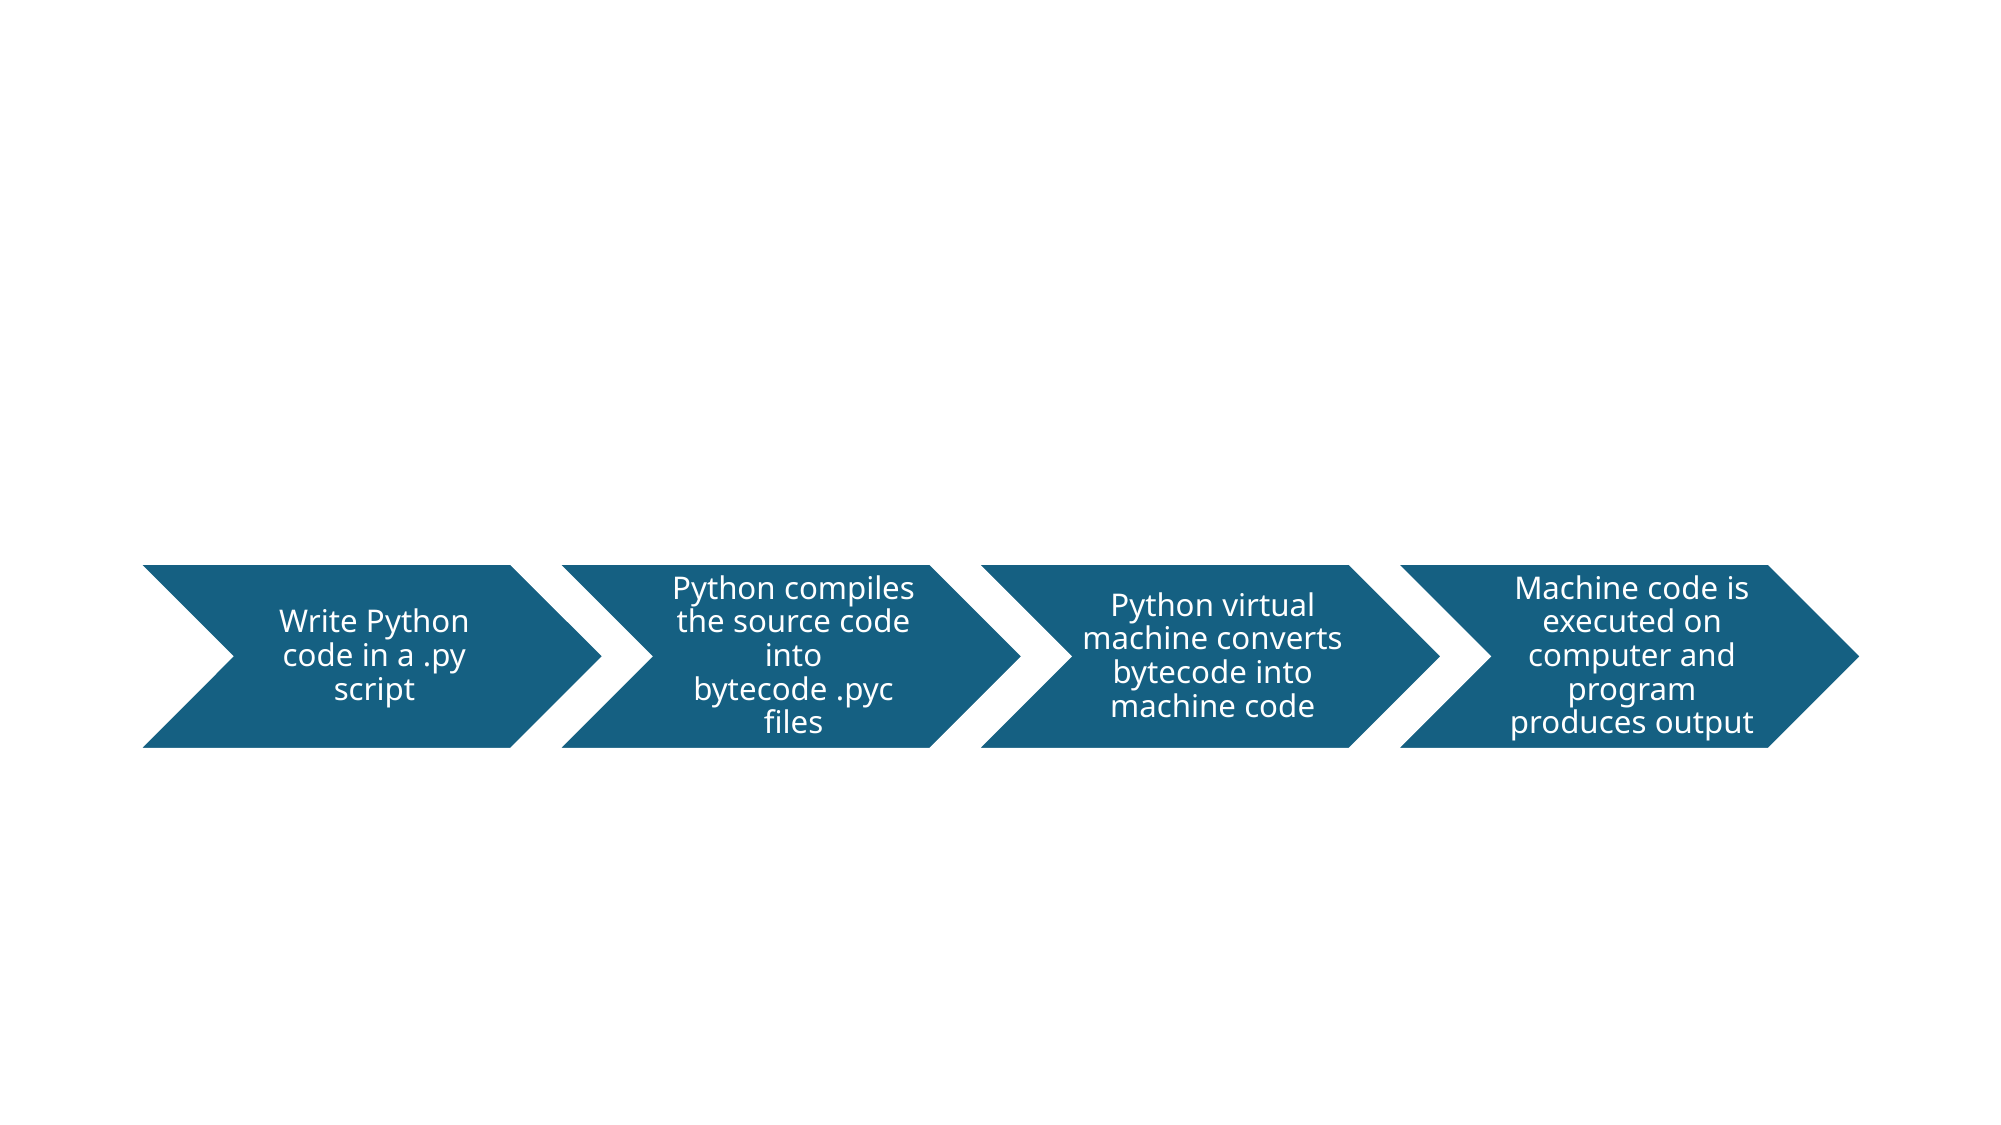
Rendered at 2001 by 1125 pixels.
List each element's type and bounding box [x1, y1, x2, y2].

list [136, 298, 1863, 1014]
